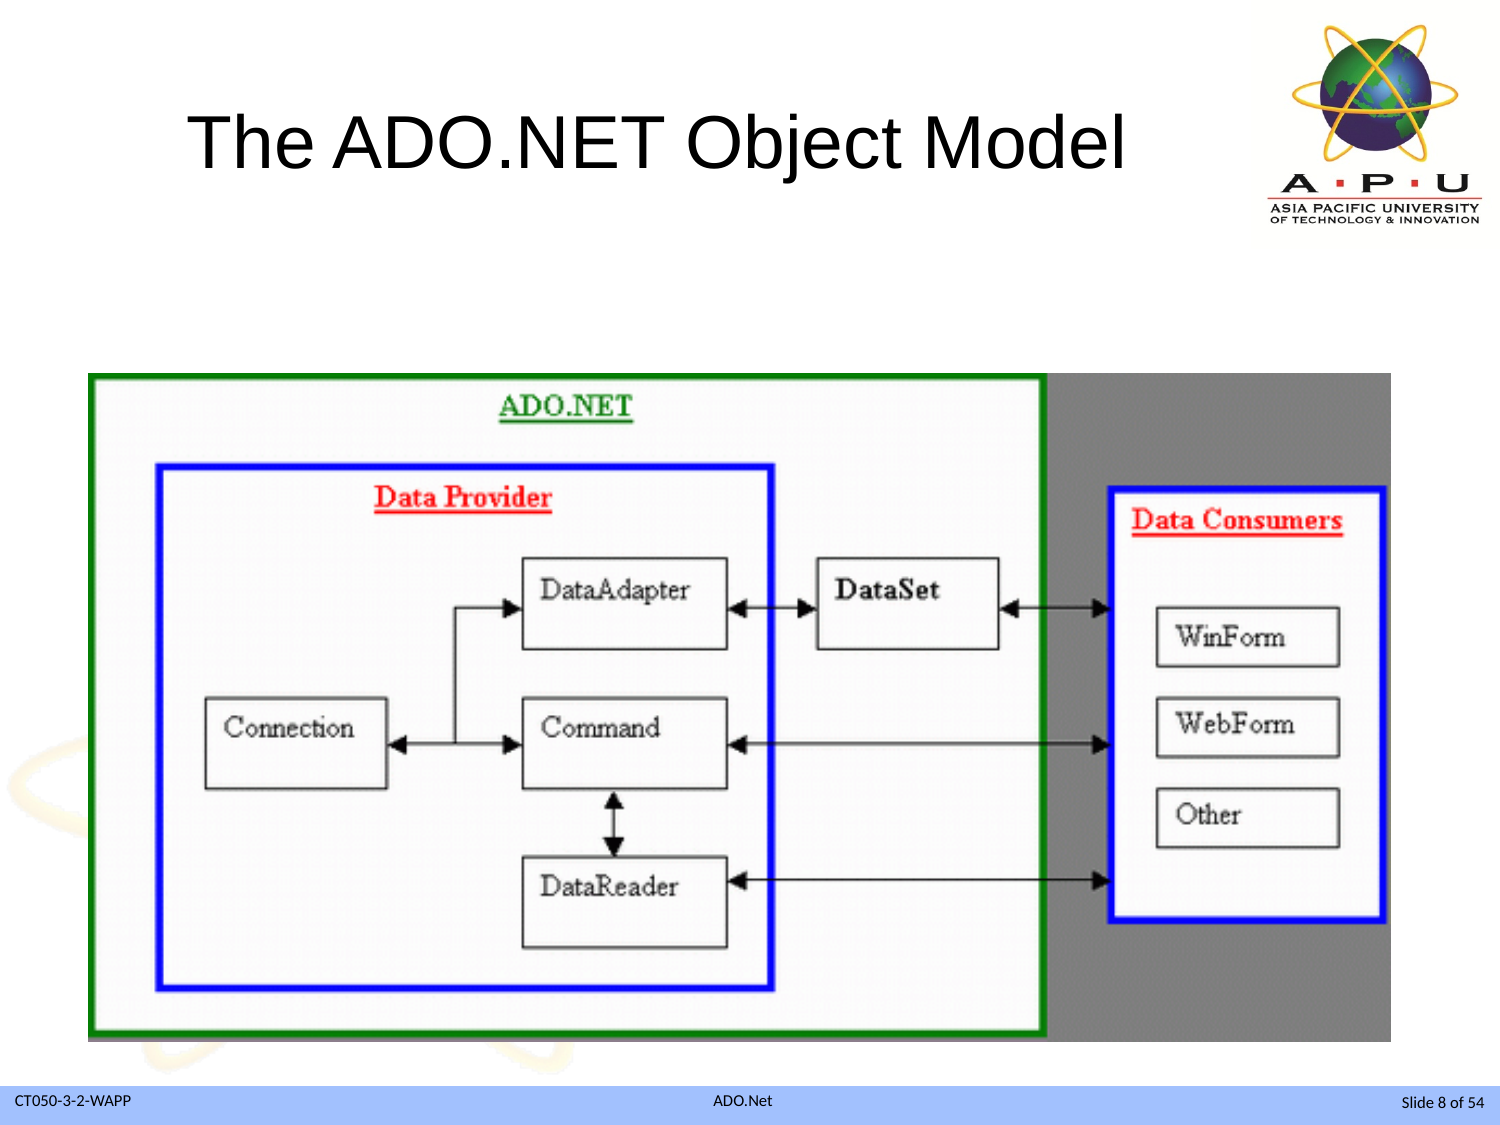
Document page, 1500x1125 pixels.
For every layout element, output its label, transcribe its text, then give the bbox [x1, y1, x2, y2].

picture [1251, 0, 1500, 249]
picture [88, 373, 1391, 1042]
title The ADO.NET Object Model [79, 45, 1235, 233]
